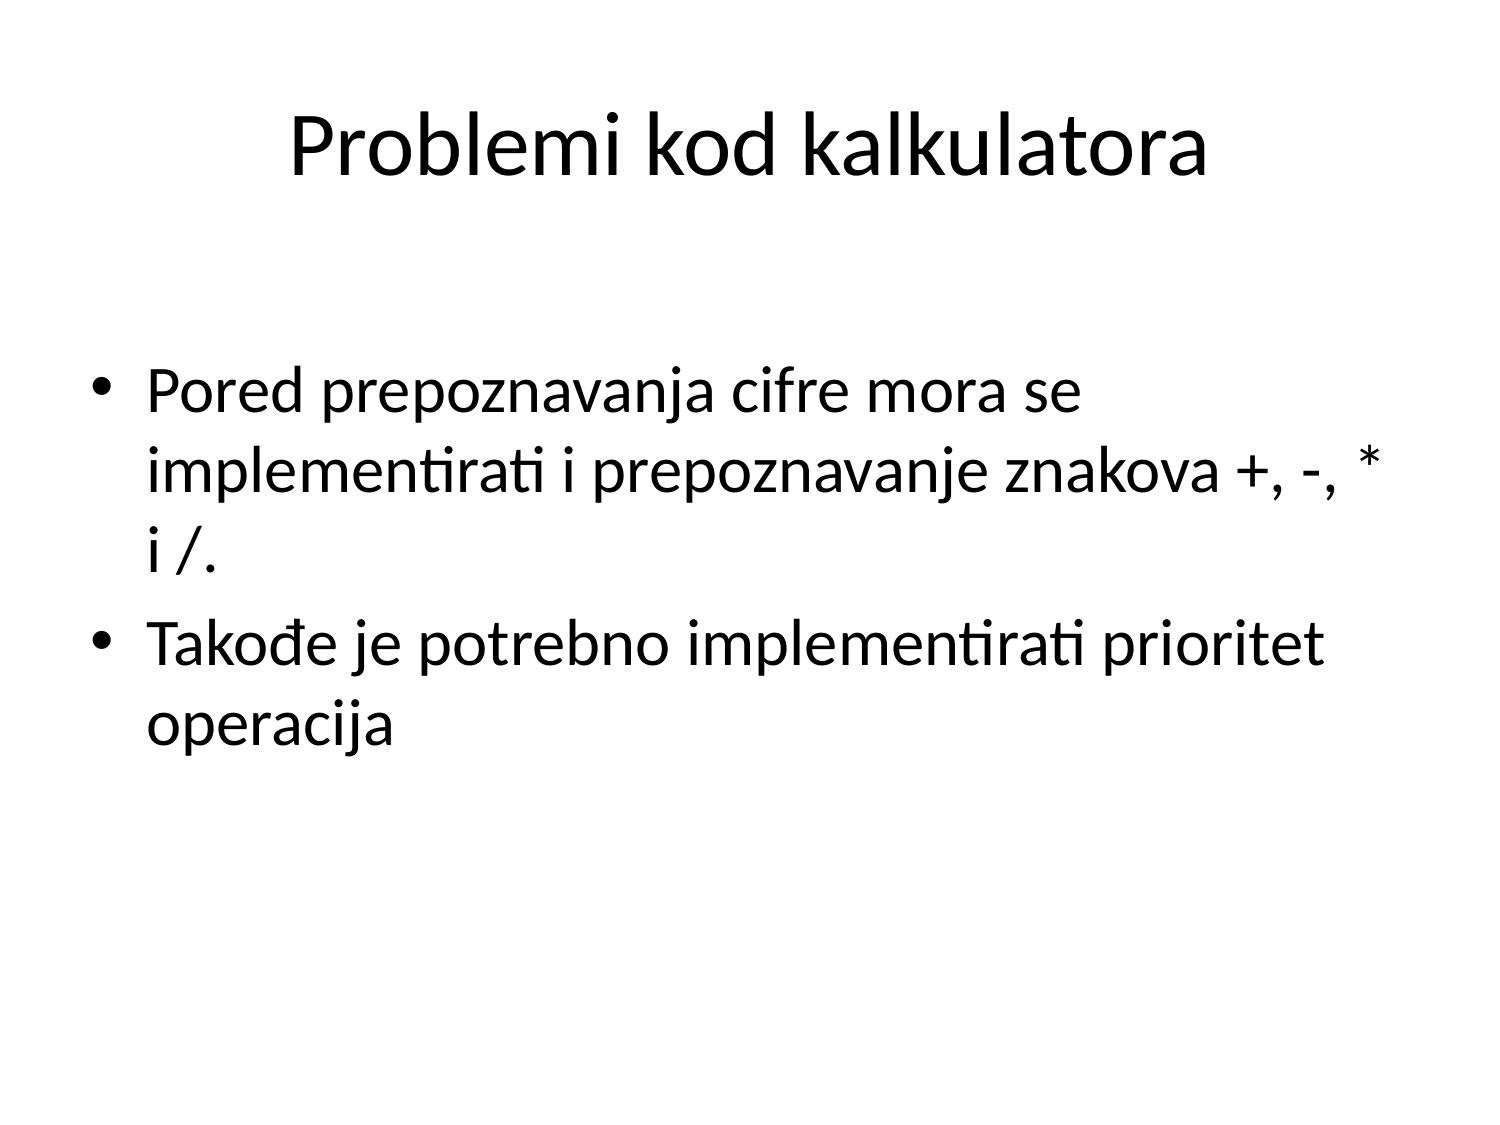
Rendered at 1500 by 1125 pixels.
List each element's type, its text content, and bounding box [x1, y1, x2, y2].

list Pored prepoznavanja cifre mora se implementirati i prepoznavanje znakova +, -, * i /. Takođe je potrebno implementirati prioritet operacija [75, 338, 1425, 1005]
title Problemi kod kalkulatora [75, 45, 1425, 233]
